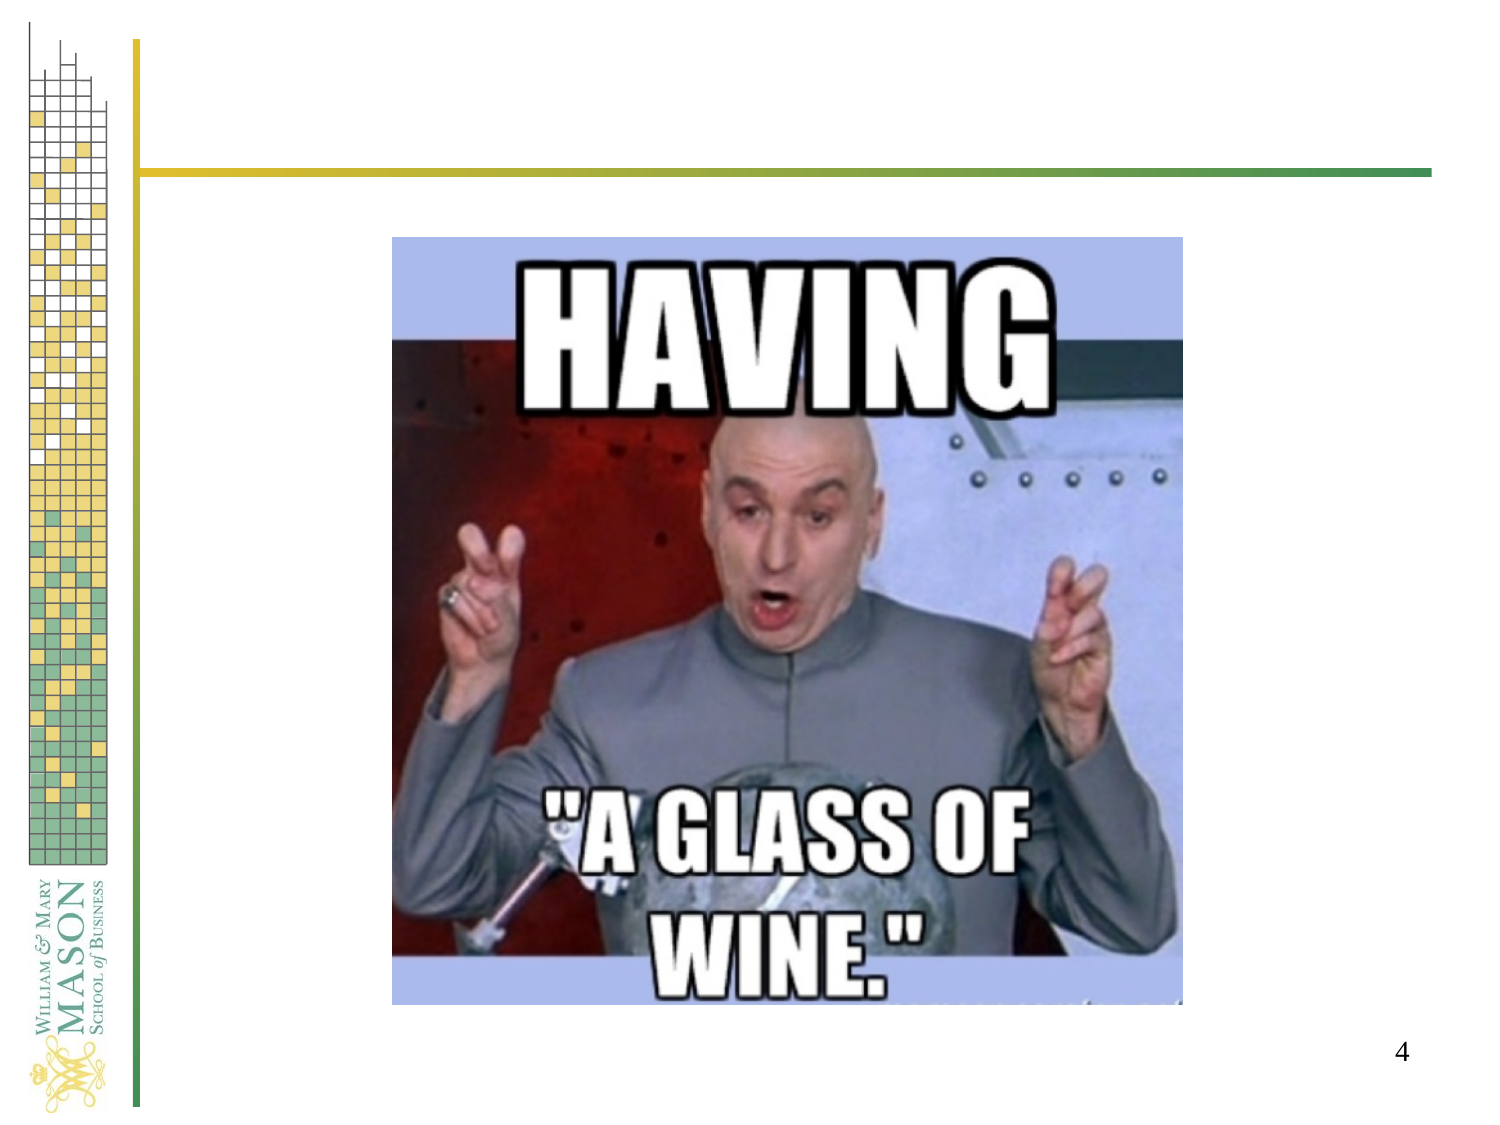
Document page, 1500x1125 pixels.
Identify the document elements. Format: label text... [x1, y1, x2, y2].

slide_number 4 [1048, 1024, 1426, 1103]
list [391, 237, 1183, 1006]
